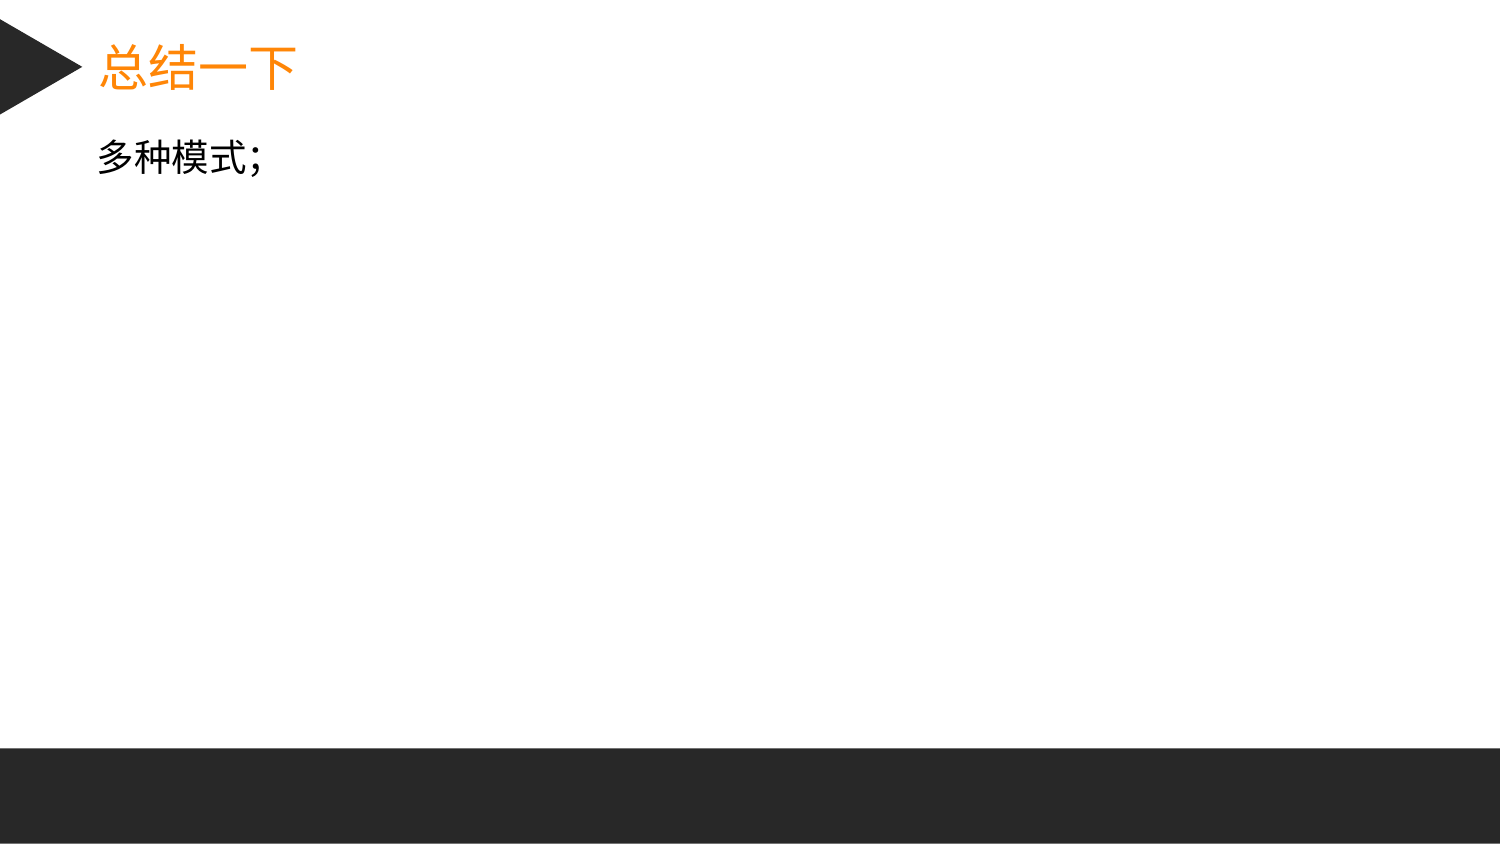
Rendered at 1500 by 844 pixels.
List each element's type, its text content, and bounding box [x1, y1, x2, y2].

text_box 总结一下 [83, 29, 314, 104]
text_box [0, 748, 1500, 844]
text_box [0, 19, 83, 115]
text_box 多种模式； [82, 126, 1382, 232]
